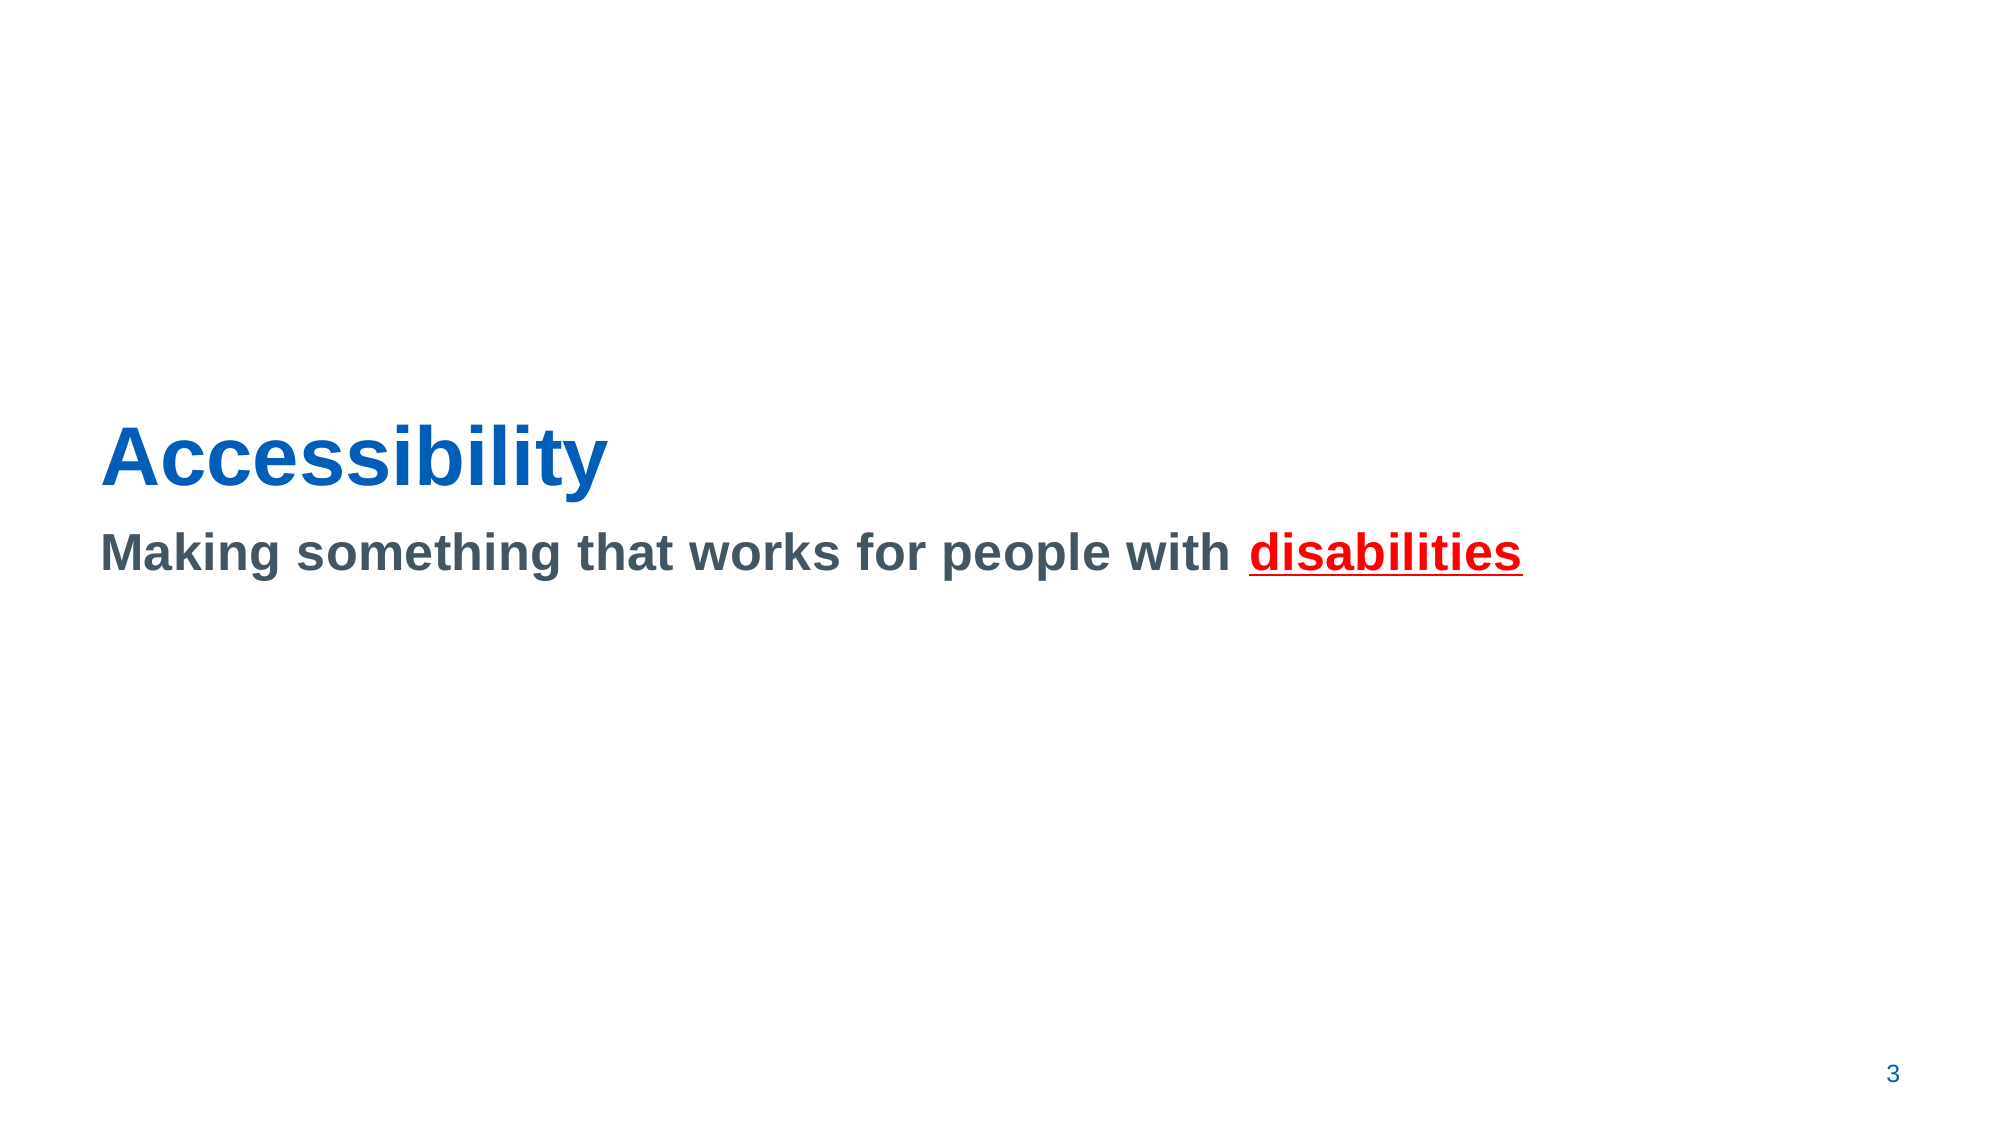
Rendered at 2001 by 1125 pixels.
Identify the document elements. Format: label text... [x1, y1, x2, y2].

title Accessibility [100, 164, 1762, 503]
list Making something that works for people with disabilities [100, 518, 1762, 916]
slide_number 3 [1784, 1055, 1901, 1091]
